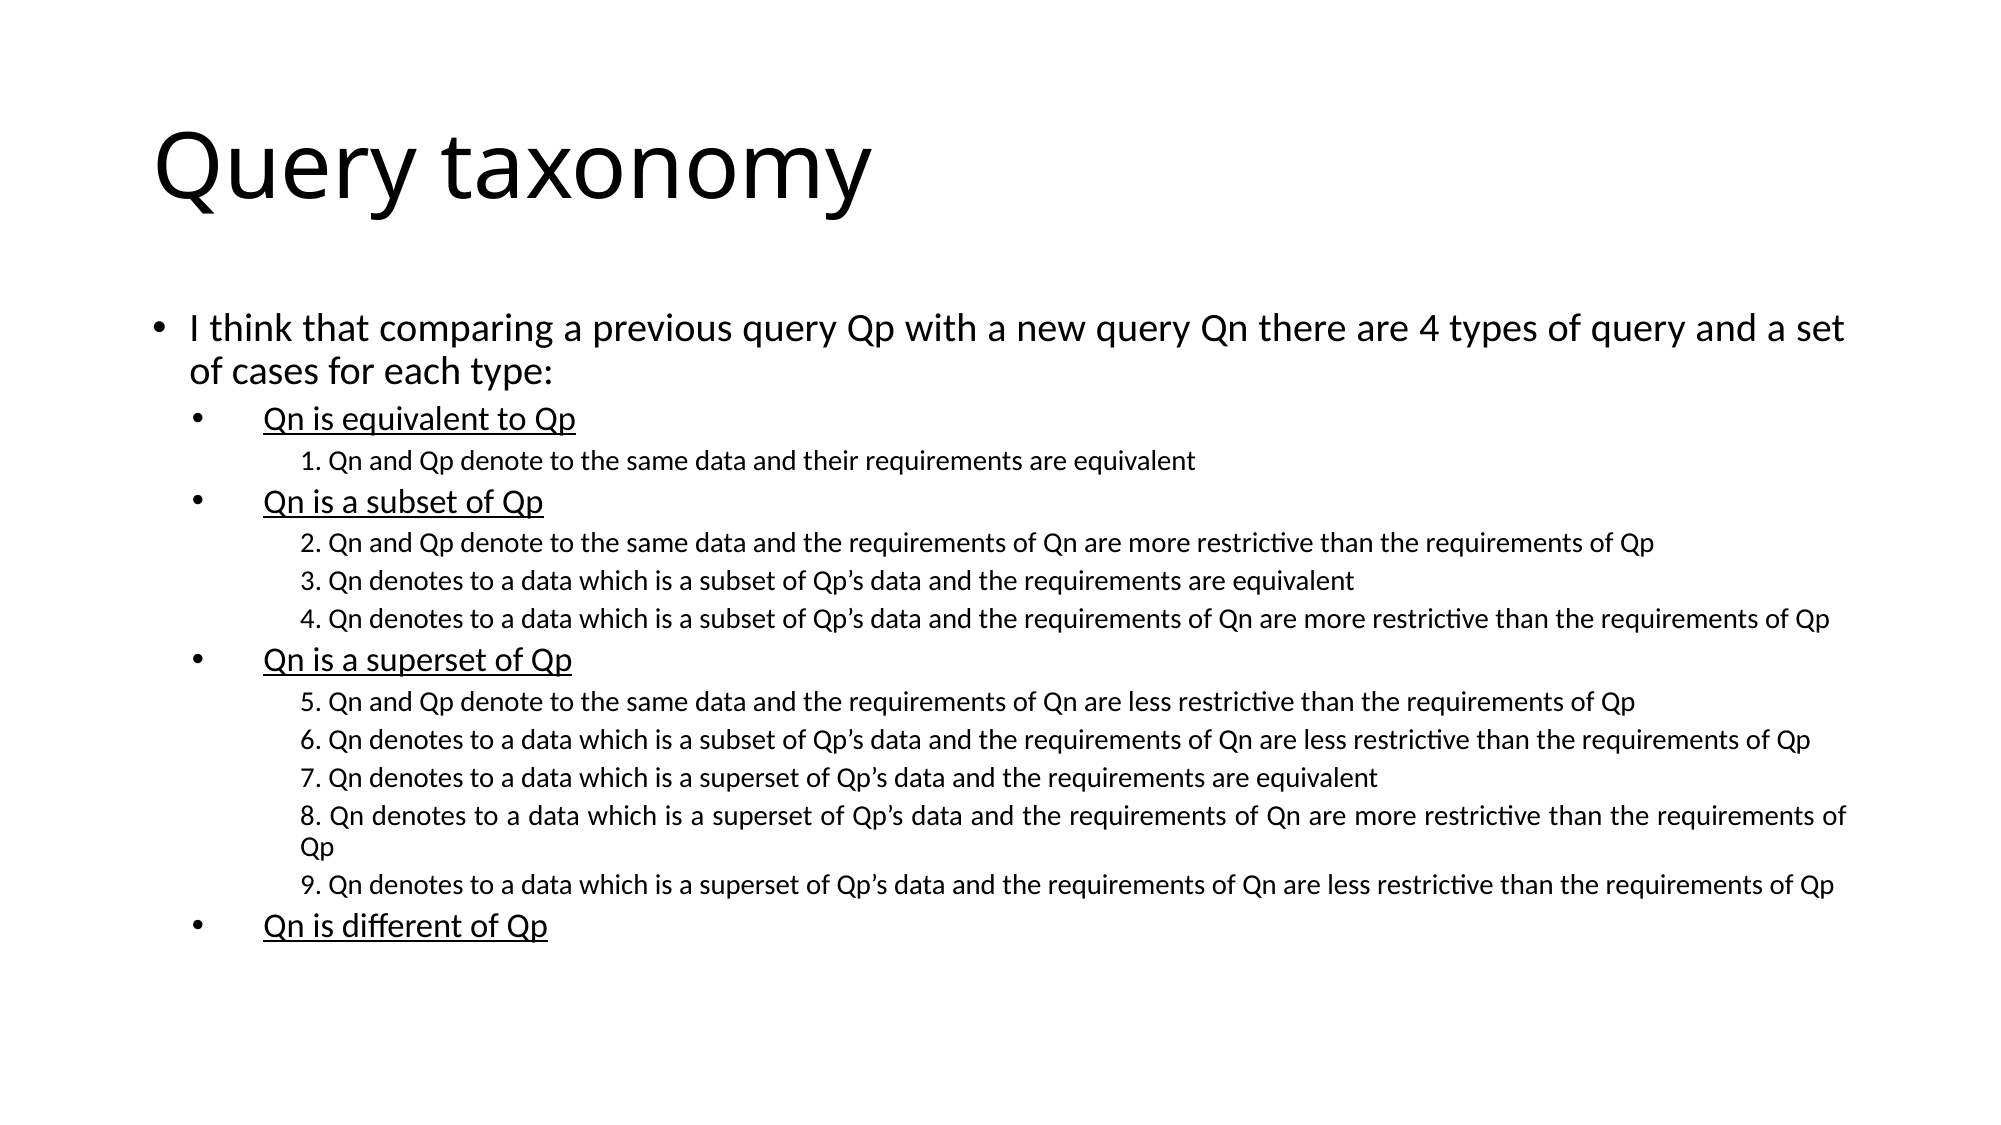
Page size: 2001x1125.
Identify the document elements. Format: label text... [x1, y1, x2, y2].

text_box I think that comparing a previous query Qp with a new query Qn there are 4 types of query and a set of cases for each type: Qn is equivalent to Qp 1. Qn and Qp denote to the same data and their requirements are equivalent Qn is a subset of Qp 2. Qn and Qp denote to the same data and the requirements of Qn are more restrictive than the requirements of Qp 3. Qn denotes to a data which is a subset of Qp’s data and the requirements are equivalent 4. Qn denotes to a data which is a subset of Qp’s data and the requirements of Qn are more restrictive than the requirements of Qp Qn is a superset of Qp 5. Qn and Qp denote to the same data and the requirements of Qn are less restrictive than the requirements of Qp 6. Qn denotes to a data which is a subset of Qp’s data and the requirements of Qn are less restrictive than the requirements of Qp 7. Qn denotes to a data which is a superset of Qp’s data and the requirements are equivalent 8. Qn denotes to a data which is a superset of Qp’s data and the requirements of Qn are more restrictive than the requirements of Qp 9. Qn denotes to a data which is a superset of Qp’s data and the requirements of Qn are less restrictive than the requirements of Qp Qn is different of Qp [137, 299, 1863, 1002]
title Query taxonomy [137, 59, 1863, 278]
